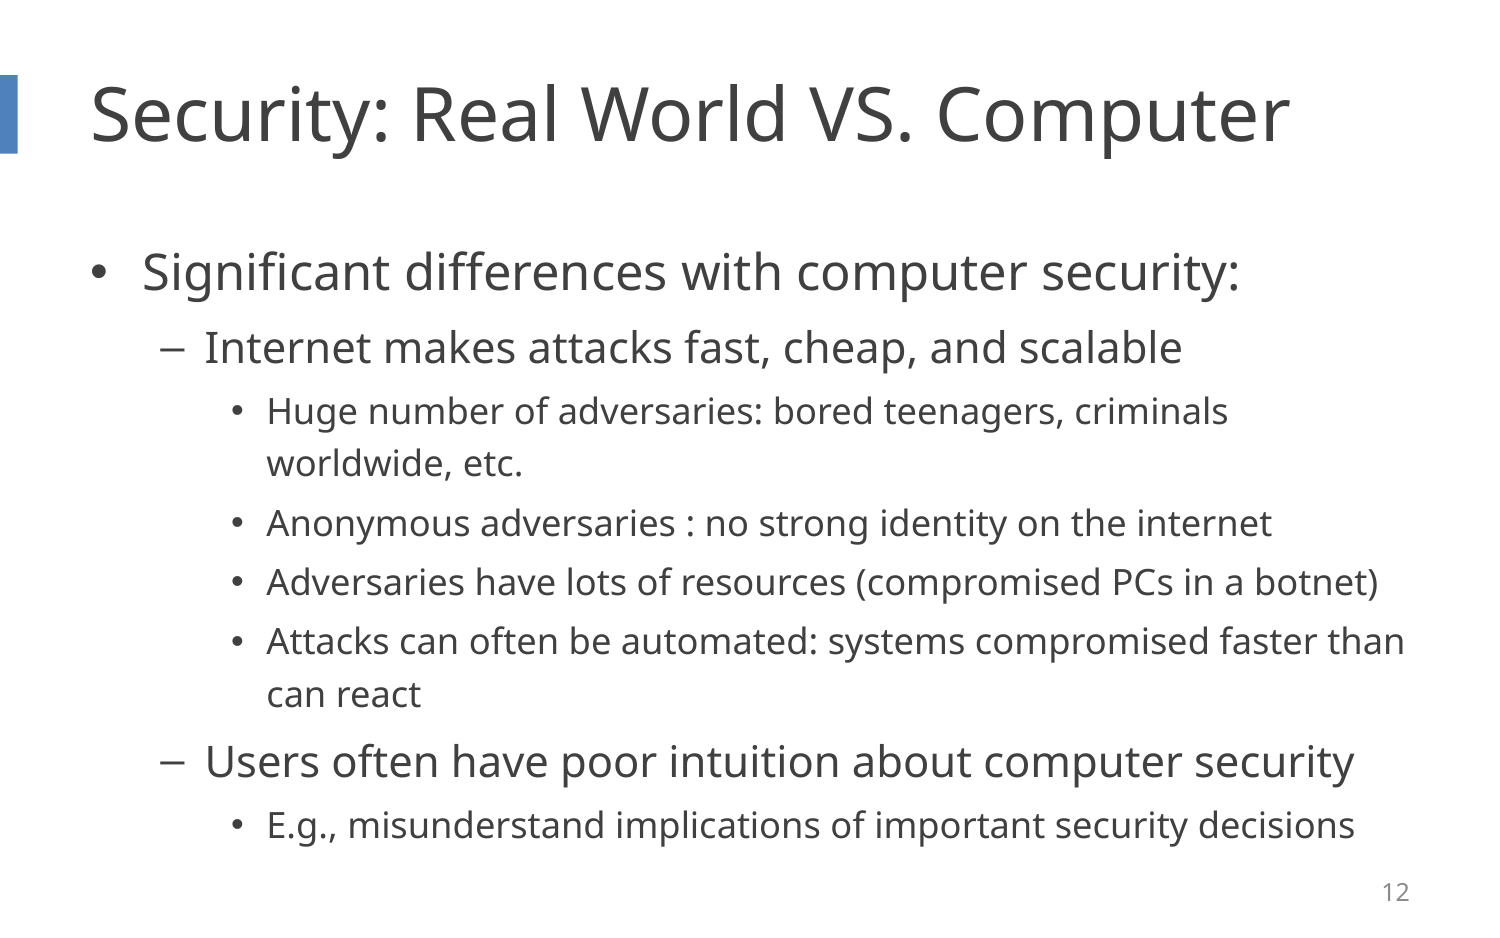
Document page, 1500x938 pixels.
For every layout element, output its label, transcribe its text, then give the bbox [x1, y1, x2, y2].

slide_number 12 [1074, 868, 1425, 919]
list Significant differences with computer security: Internet makes attacks fast, cheap, and scalable Huge number of adversaries: bored teenagers, criminals worldwide, etc. Anonymous adversaries : no strong identity on the internet Adversaries have lots of resources (compromised PCs in a botnet) Attacks can often be automated: systems compromised faster than can react Users often have poor intuition about computer security E.g., misunderstand implications of important security decisions [75, 220, 1425, 892]
title Security: Real World VS. Computer [75, 37, 1425, 186]
